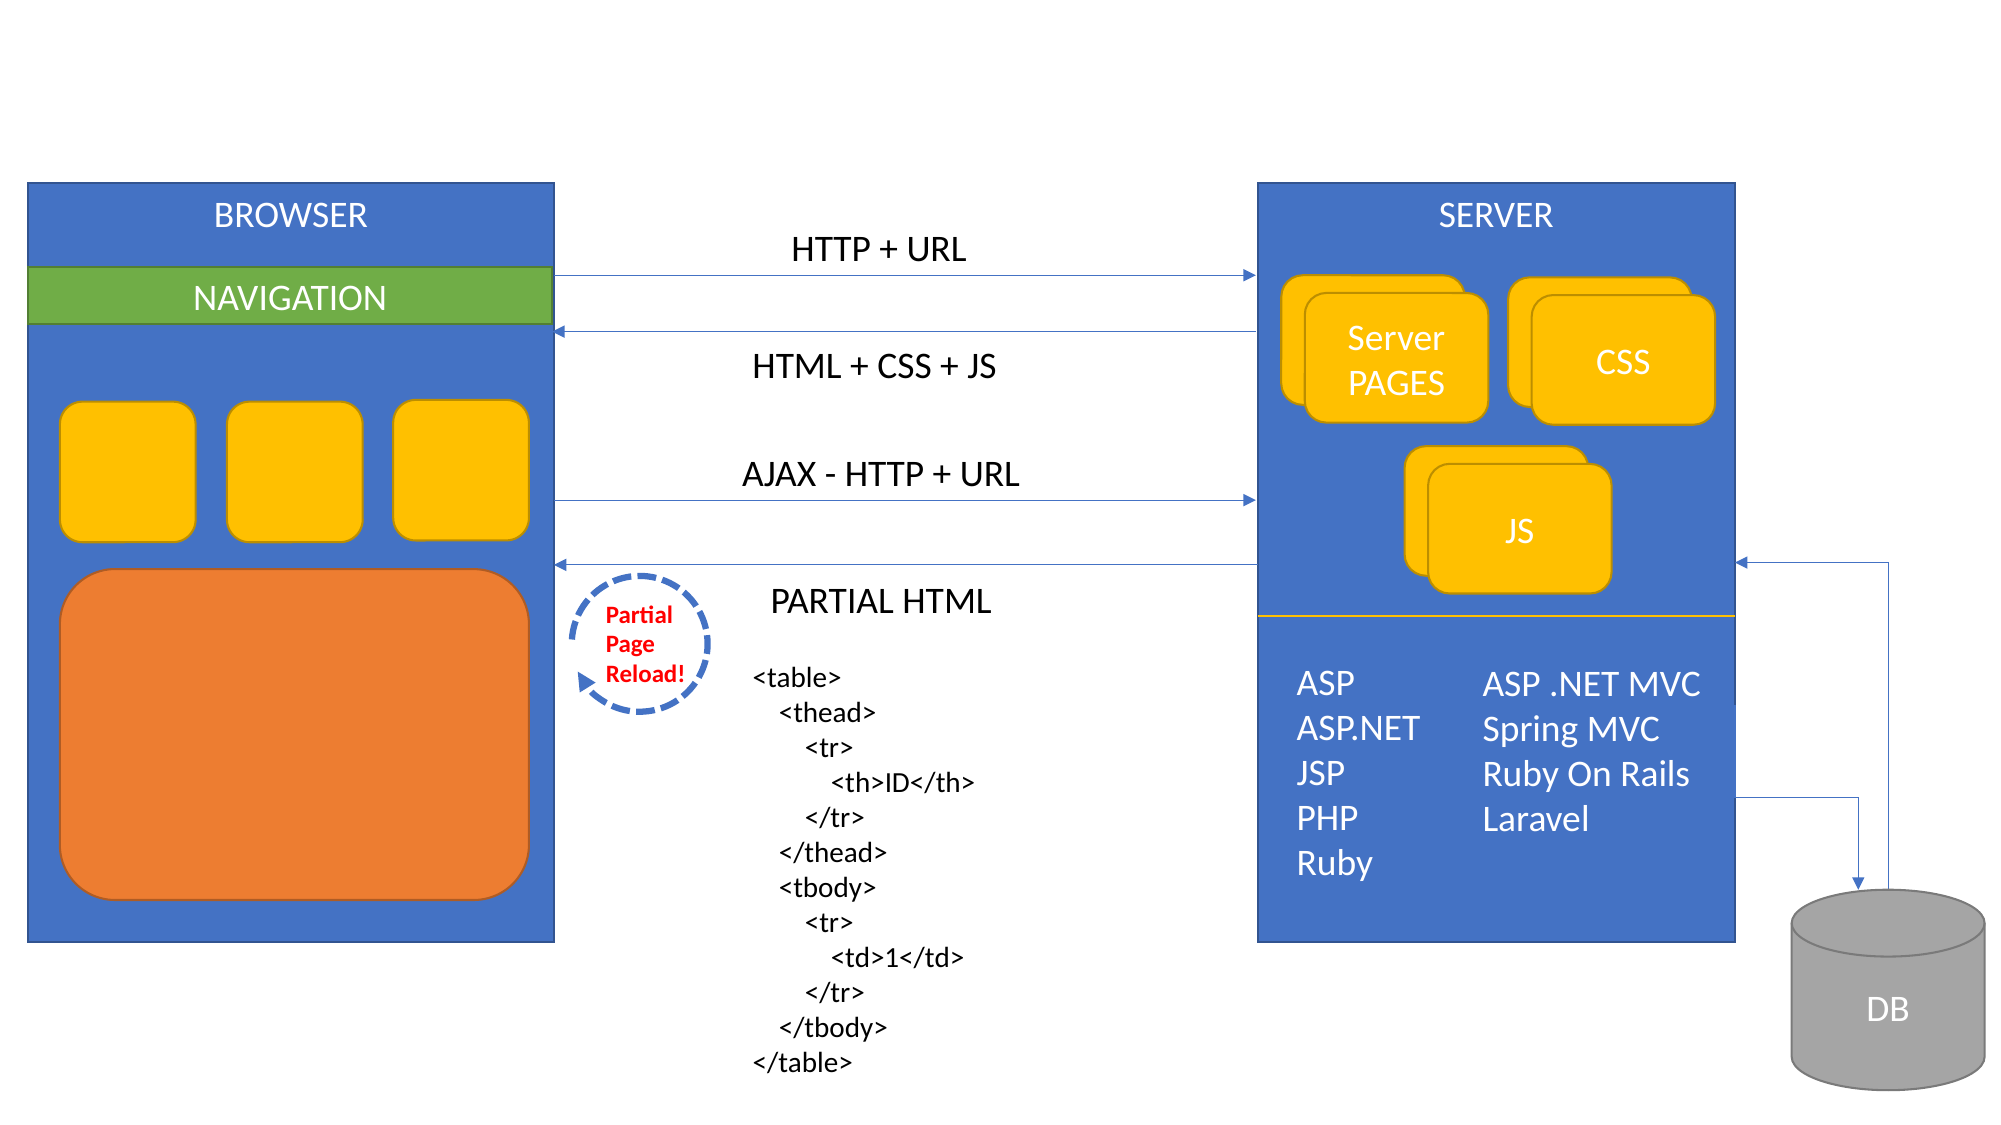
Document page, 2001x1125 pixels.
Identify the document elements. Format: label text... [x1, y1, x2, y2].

text_box [392, 398, 530, 542]
text_box ASP ASP.NET JSP PHP Ruby [1281, 650, 1436, 891]
text_box SERVER [1257, 182, 1736, 943]
text_box AJAX - HTTP + URL [727, 441, 1036, 499]
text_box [1614, 682, 2000, 837]
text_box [571, 575, 708, 712]
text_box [1281, 275, 1489, 423]
text_box NAVIGATION [27, 266, 553, 325]
text_box BROWSER [27, 276, 555, 943]
text_box HTTP + URL [776, 216, 982, 275]
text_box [1704, 837, 1890, 860]
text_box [1404, 446, 1612, 594]
text_box ASP .NET MVC Spring MVC Ruby On Rails Laravel [1467, 651, 1735, 847]
text_box <table> <thead> <tr> <th>ID</th> </tr> </thead> <tbody> <tr> <td>1</td> </tr> </tbody> </table> [738, 650, 1105, 1086]
text_box [58, 568, 530, 902]
text_box [58, 400, 197, 544]
text_box [225, 400, 364, 544]
text_box BROWSER [27, 182, 555, 275]
text_box DB [1790, 888, 1986, 1092]
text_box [1508, 277, 1716, 425]
text_box HTML + CSS + JS [737, 333, 1021, 394]
text_box PARTIAL HTML [755, 569, 1007, 629]
